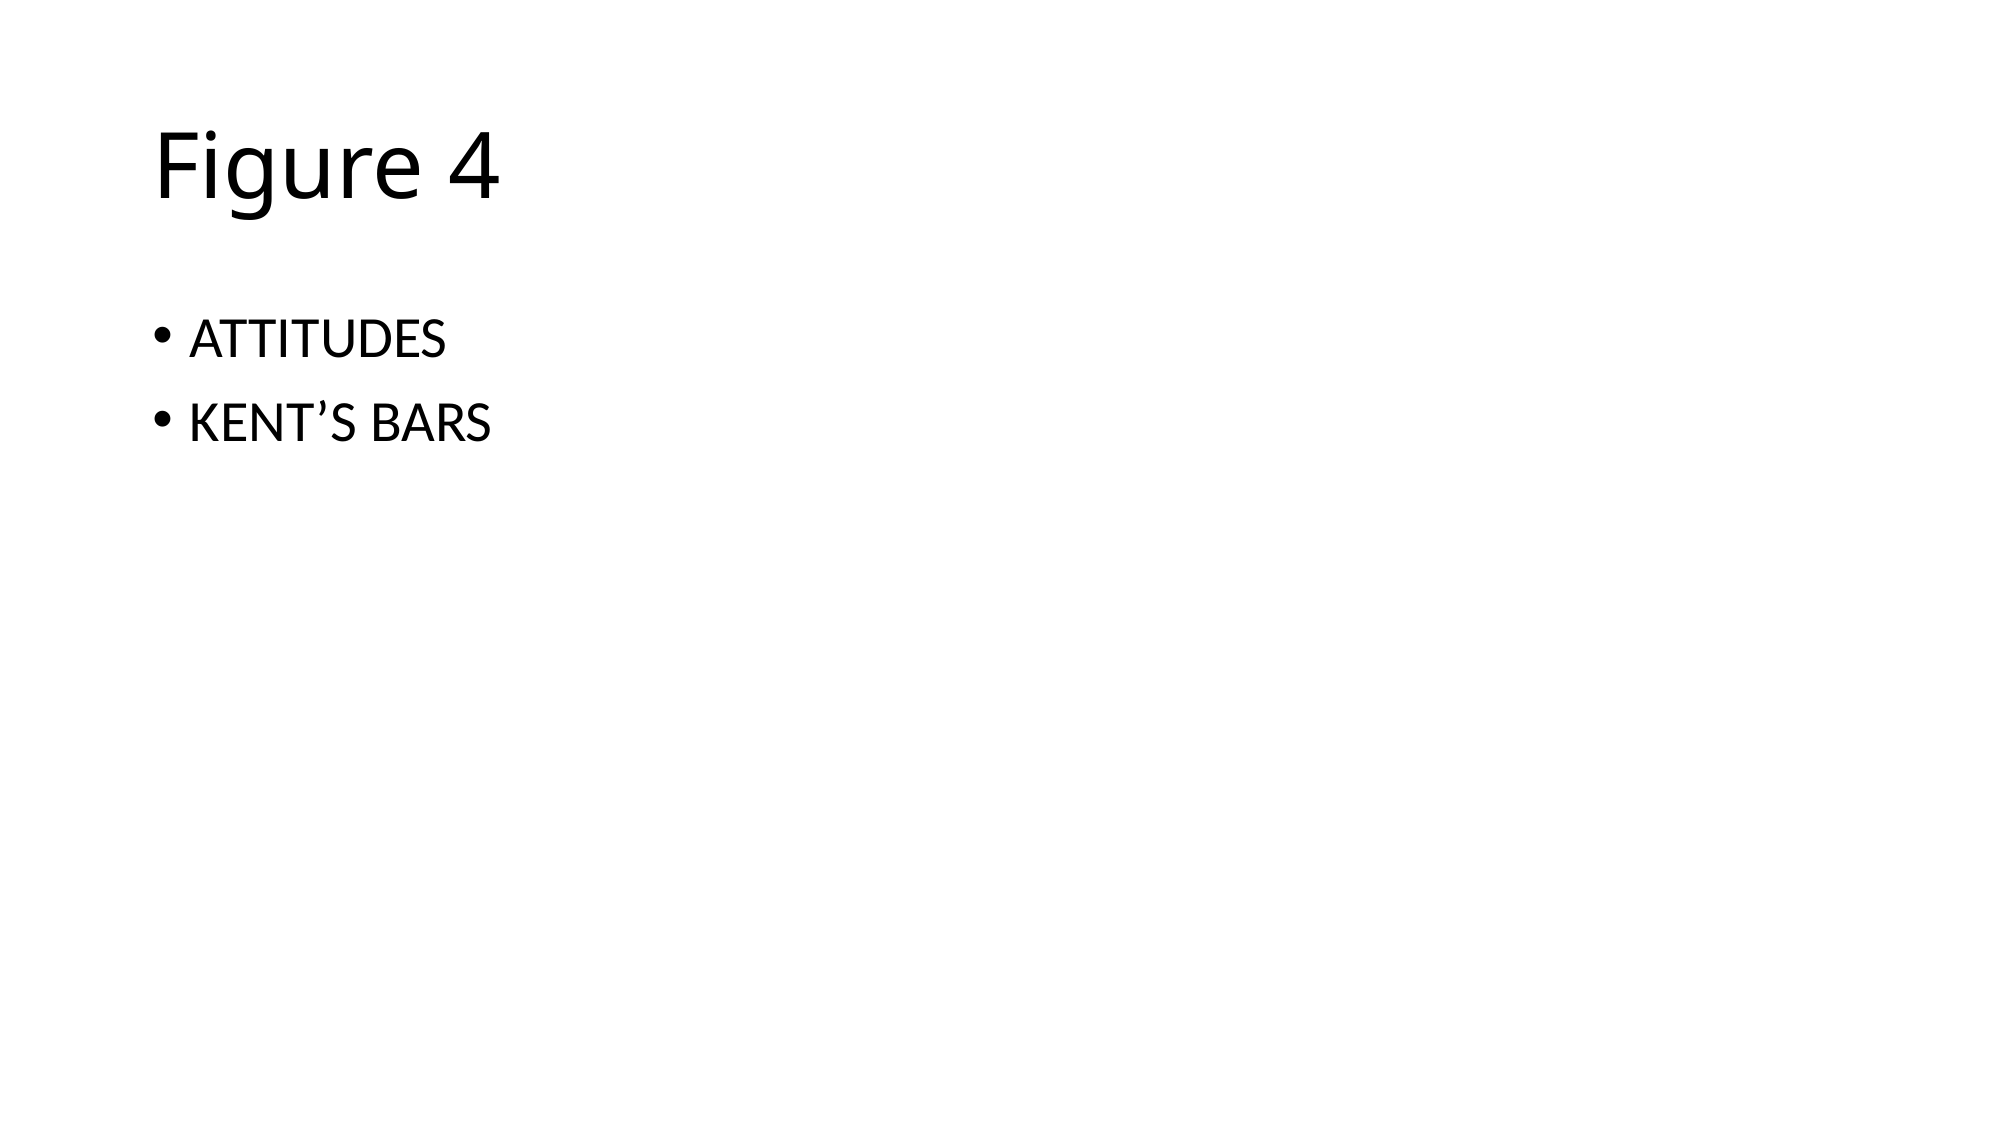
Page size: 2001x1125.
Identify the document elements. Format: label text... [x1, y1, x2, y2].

list ATTITUDES KENT’S BARS [137, 299, 1863, 1014]
title Figure 4 [137, 59, 1863, 278]
